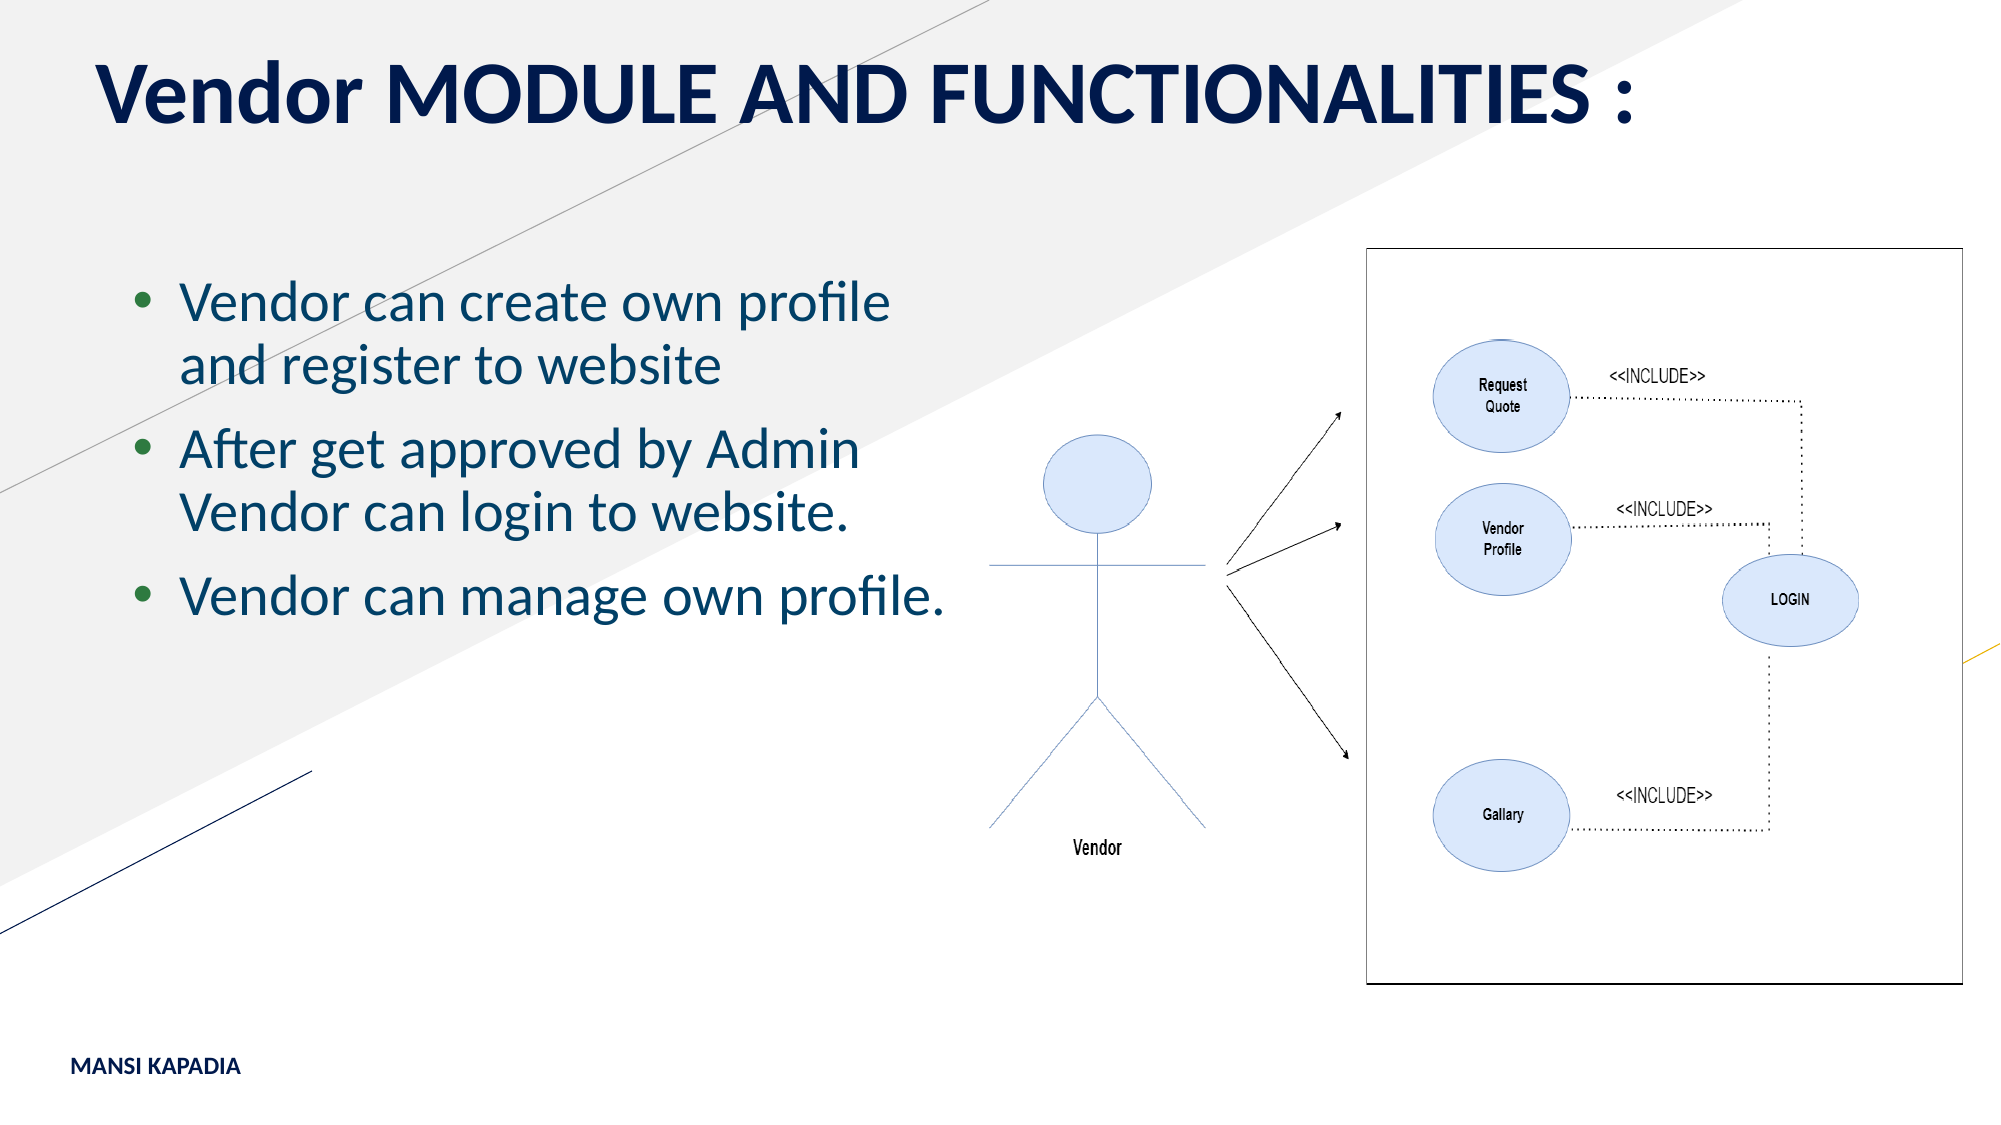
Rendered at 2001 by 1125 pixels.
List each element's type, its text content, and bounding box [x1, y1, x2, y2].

list Vendor can create own profile and register to website After get approved by Admin Vendor can login to website. Vendor can manage own profile. [117, 264, 989, 954]
text_box MANSI KAPADIA [55, 1042, 731, 1103]
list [989, 248, 1963, 985]
title Vendor MODULE AND FUNCTIONALITIES : [80, 36, 1677, 144]
